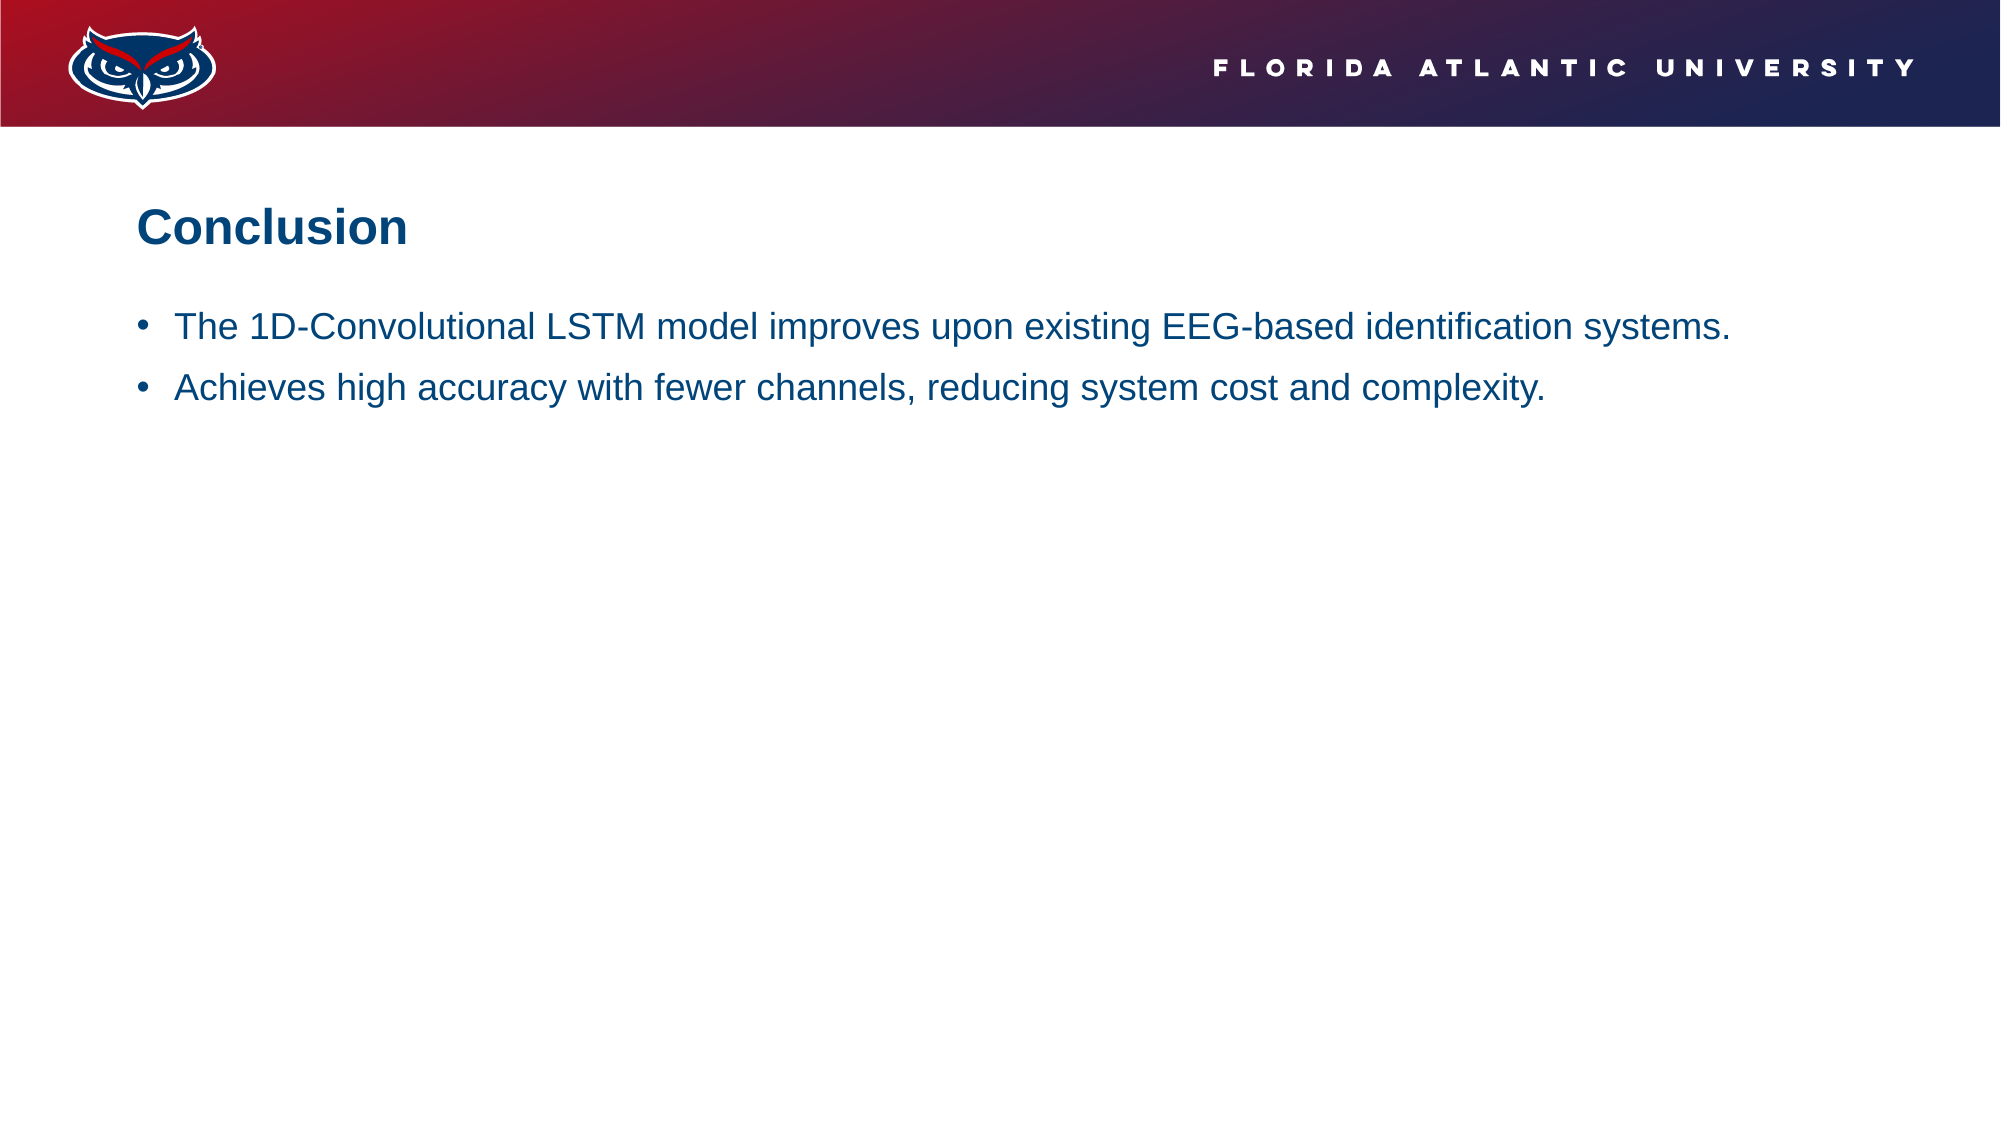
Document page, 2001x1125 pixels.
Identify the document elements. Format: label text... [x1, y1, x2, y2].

list The 1D-Convolutional LSTM model improves upon existing EEG-based identification systems. Achieves high accuracy with fewer channels, reducing system cost and complexity. [121, 299, 1827, 1014]
picture [0, 0, 2001, 1125]
title Conclusion [121, 179, 1698, 278]
